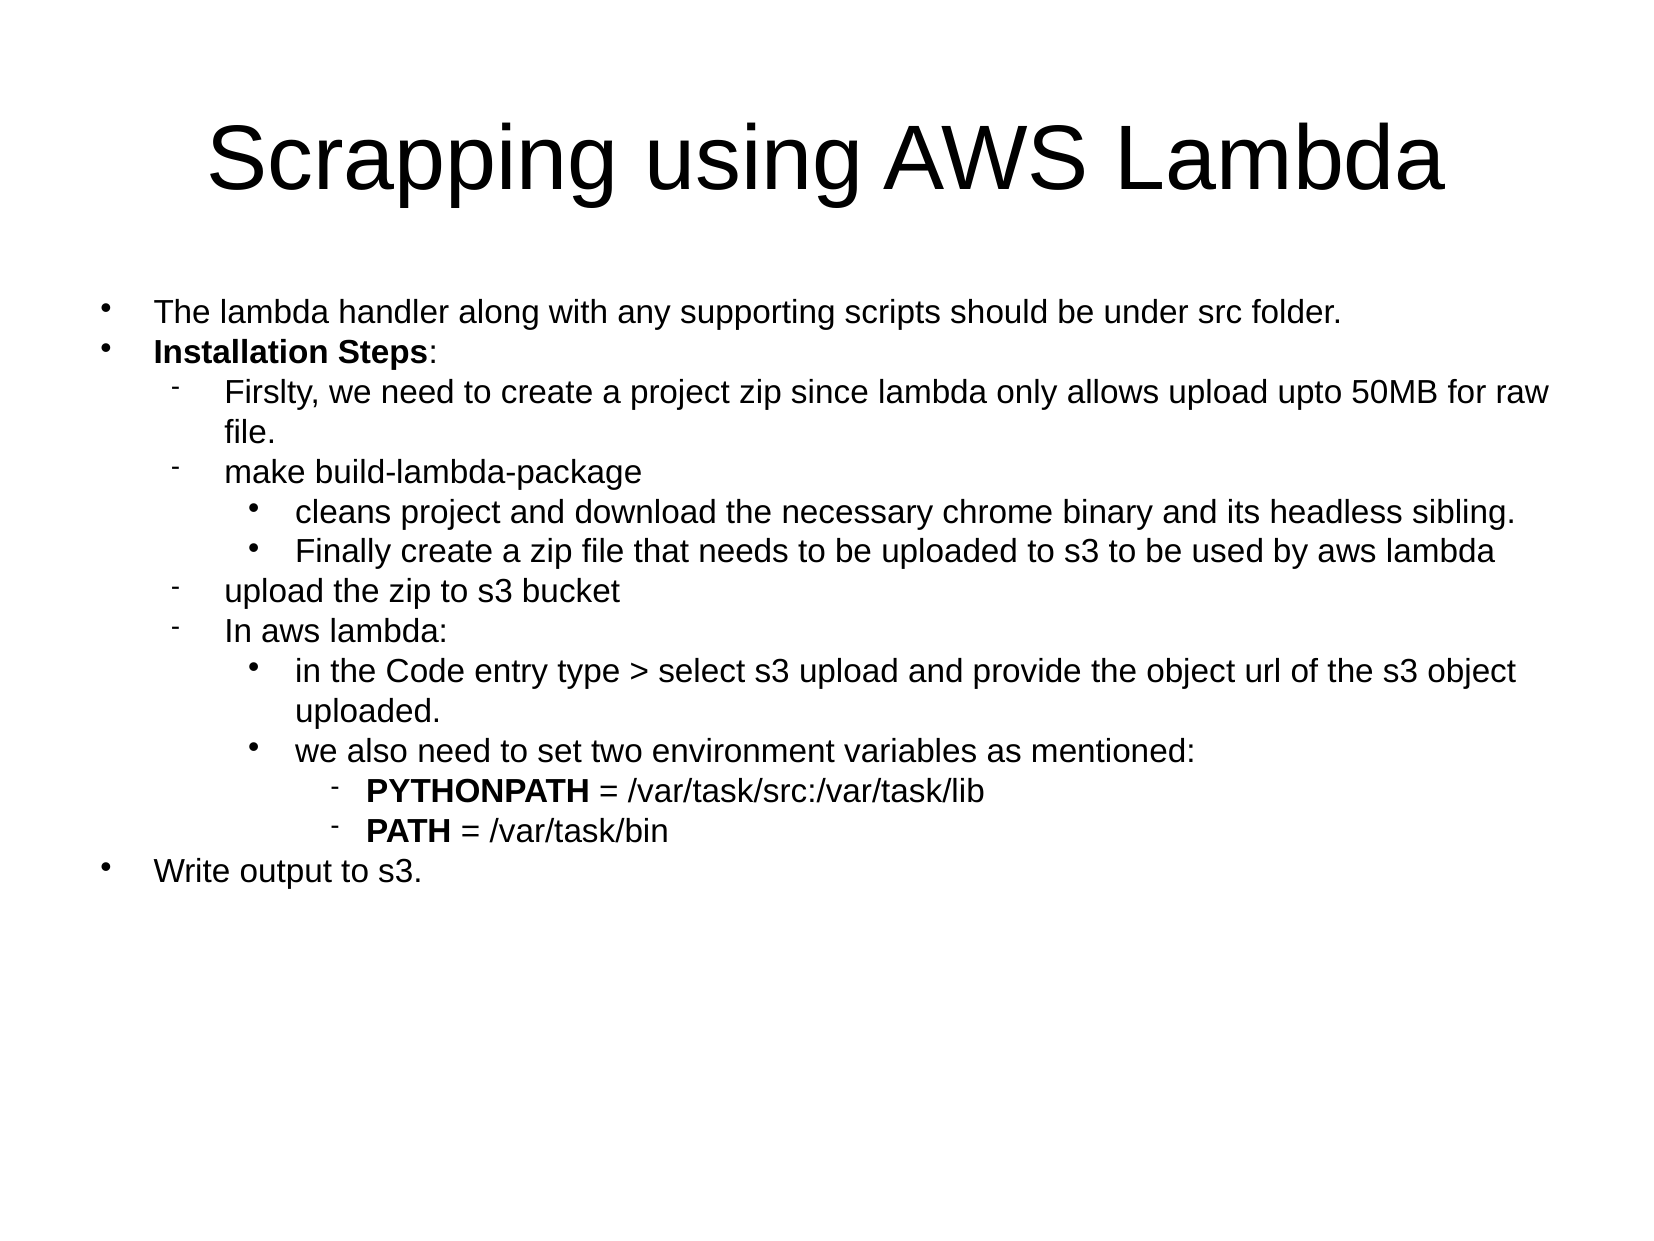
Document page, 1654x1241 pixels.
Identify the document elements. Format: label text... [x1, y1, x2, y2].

text_box The lambda handler along with any supporting scripts should be under src folder. Installation Steps: Firslty, we need to create a project zip since lambda only allows upload upto 50MB for raw file. make build-lambda-package cleans project and download the necessary chrome binary and its headless sibling. Finally create a zip file that needs to be uploaded to s3 to be used by aws lambda upload the zip to s3 bucket In aws lambda: in the Code entry type > select s3 upload and provide the object url of the s3 object uploaded. we also need to set two environment variables as mentioned: PYTHONPATH = /var/task/src:/var/task/lib PATH = /var/task/bin Write output to s3. [82, 290, 1571, 1010]
text_box Scrapping using AWS Lambda [82, 49, 1571, 257]
